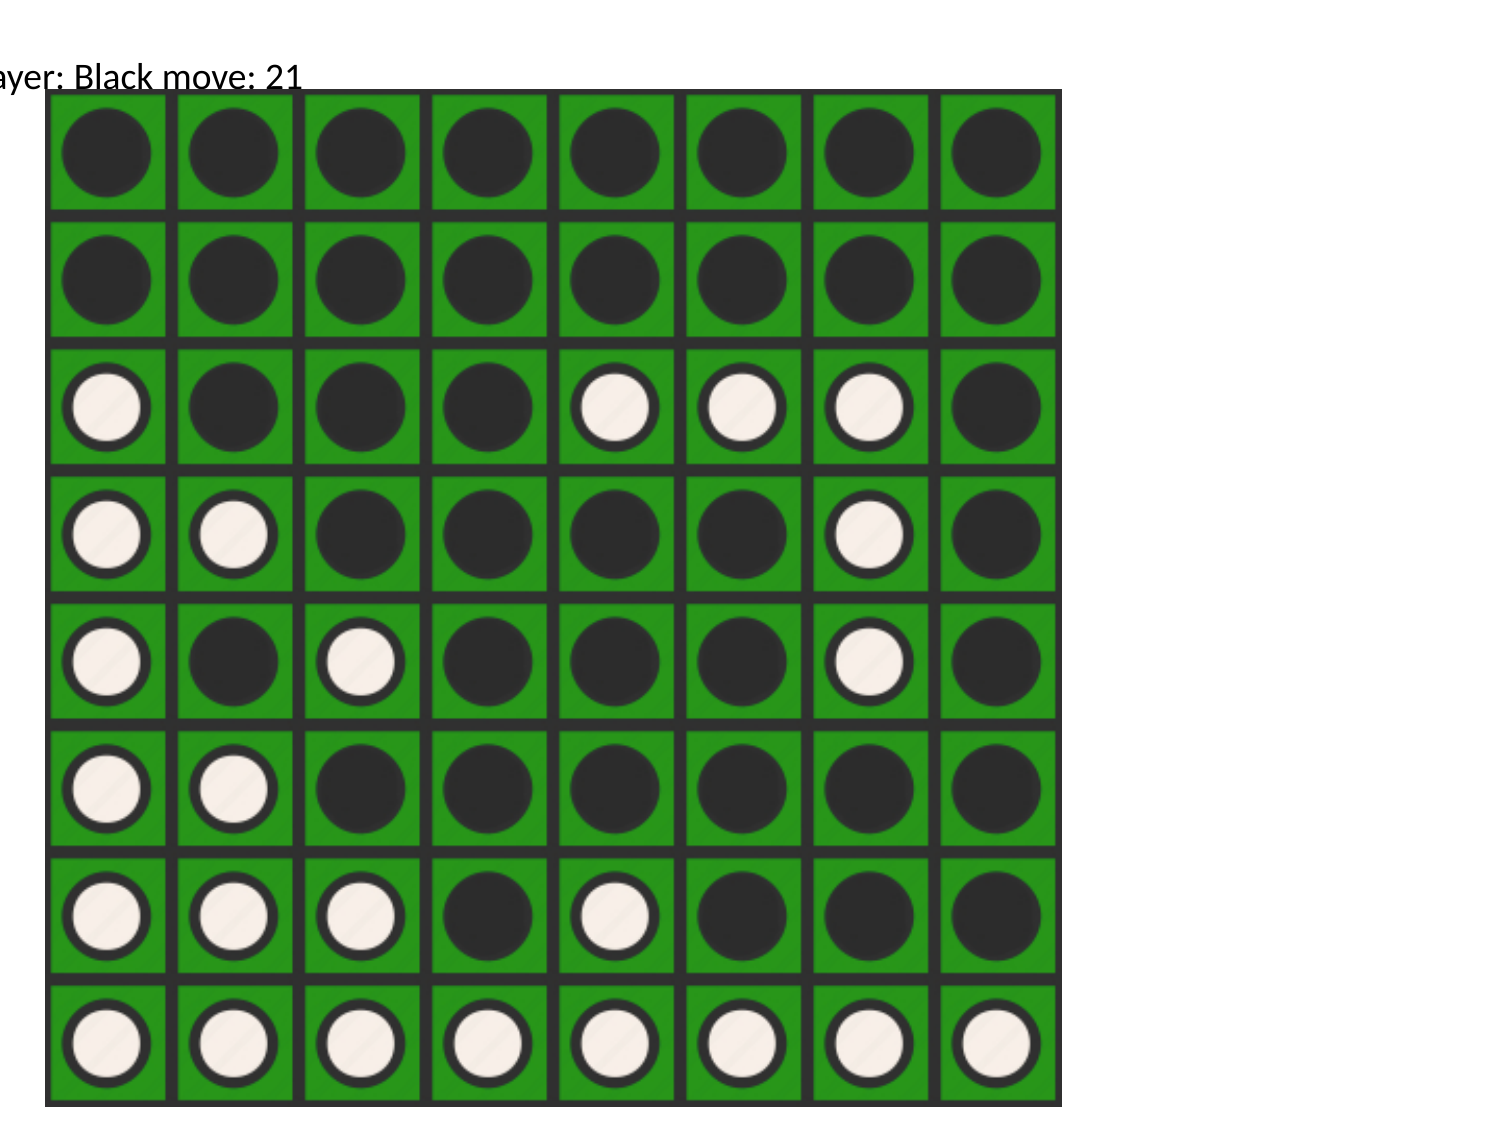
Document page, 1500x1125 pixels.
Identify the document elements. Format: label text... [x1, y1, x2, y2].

text_box turn: 61 player: Black move: 21 [0, 44, 319, 105]
picture [44, 89, 1062, 1107]
